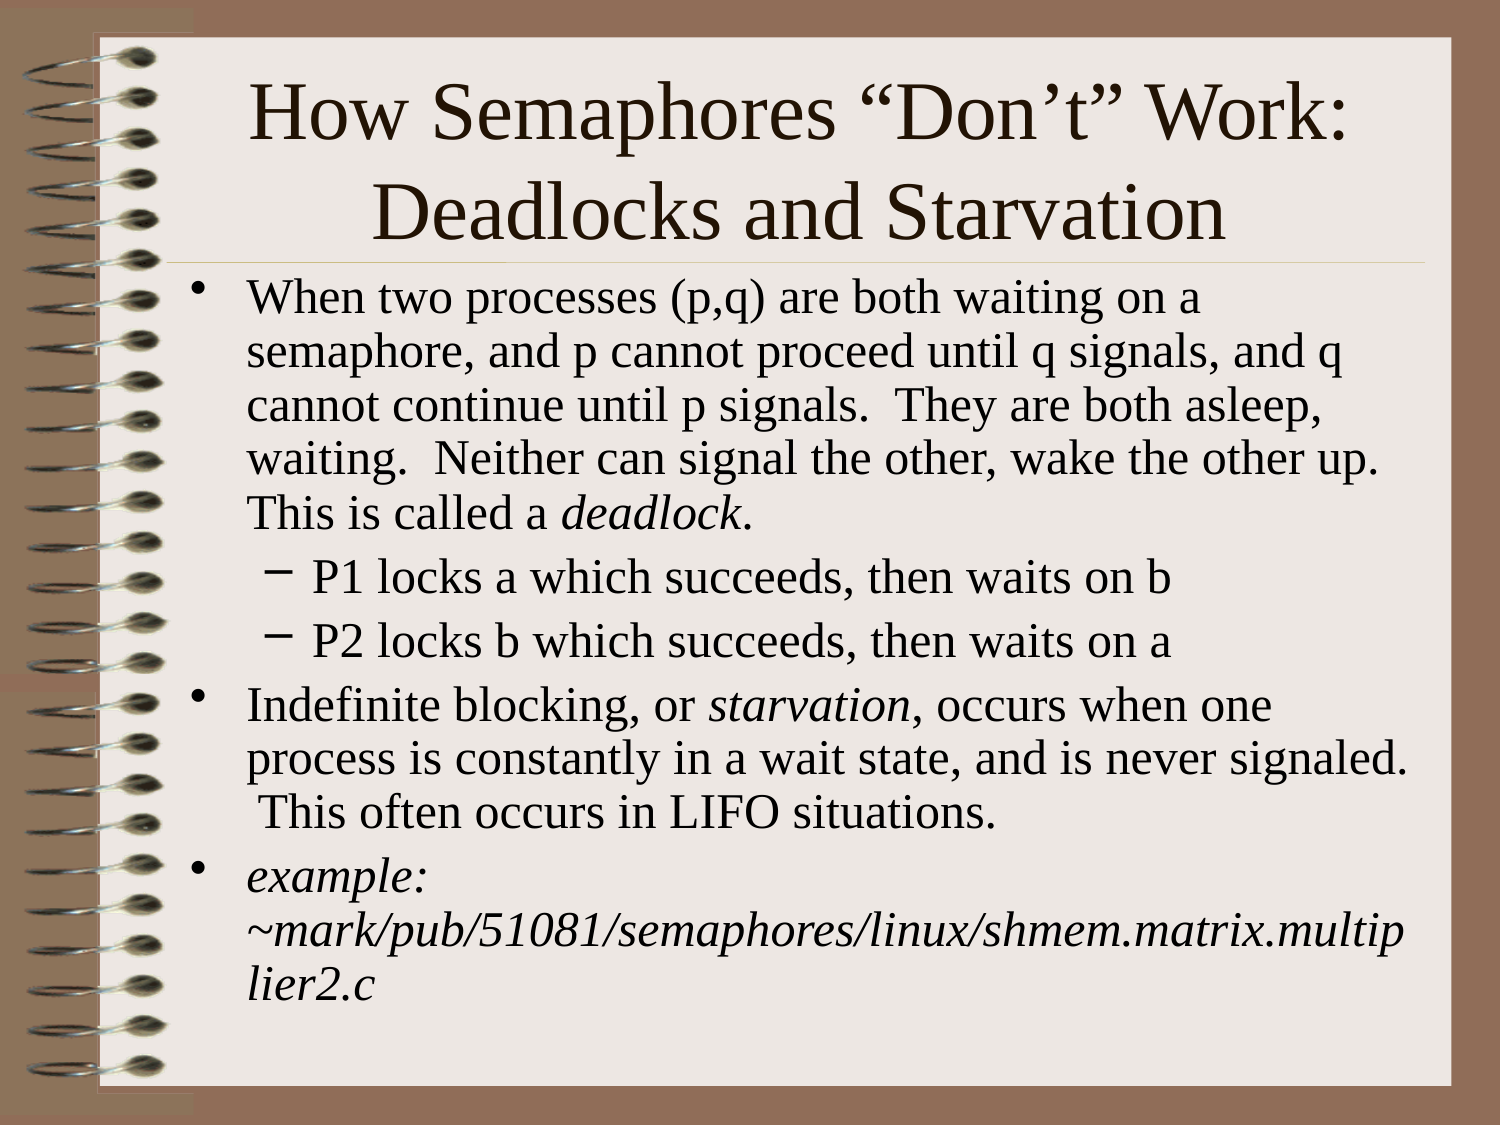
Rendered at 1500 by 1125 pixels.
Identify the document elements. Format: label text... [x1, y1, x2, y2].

picture [0, 8, 194, 674]
list When two processes (p,q) are both waiting on a semaphore, and p cannot proceed until q signals, and q cannot continue until p signals. They are both asleep, waiting. Neither can signal the other, wake the other up. This is called a deadlock. P1 locks a which succeeds, then waits on b P2 locks b which succeeds, then waits on a Indefinite blocking, or starvation, occurs when one process is constantly in a wait state, and is never signaled. This often occurs in LIFO situations. example: ~mark/pub/51081/semaphores/linux/shmem.matrix.multiplier2.c [174, 262, 1426, 1088]
picture [0, 692, 194, 1115]
title How Semaphores “Don’t” Work: Deadlocks and Starvation [174, 62, 1426, 251]
